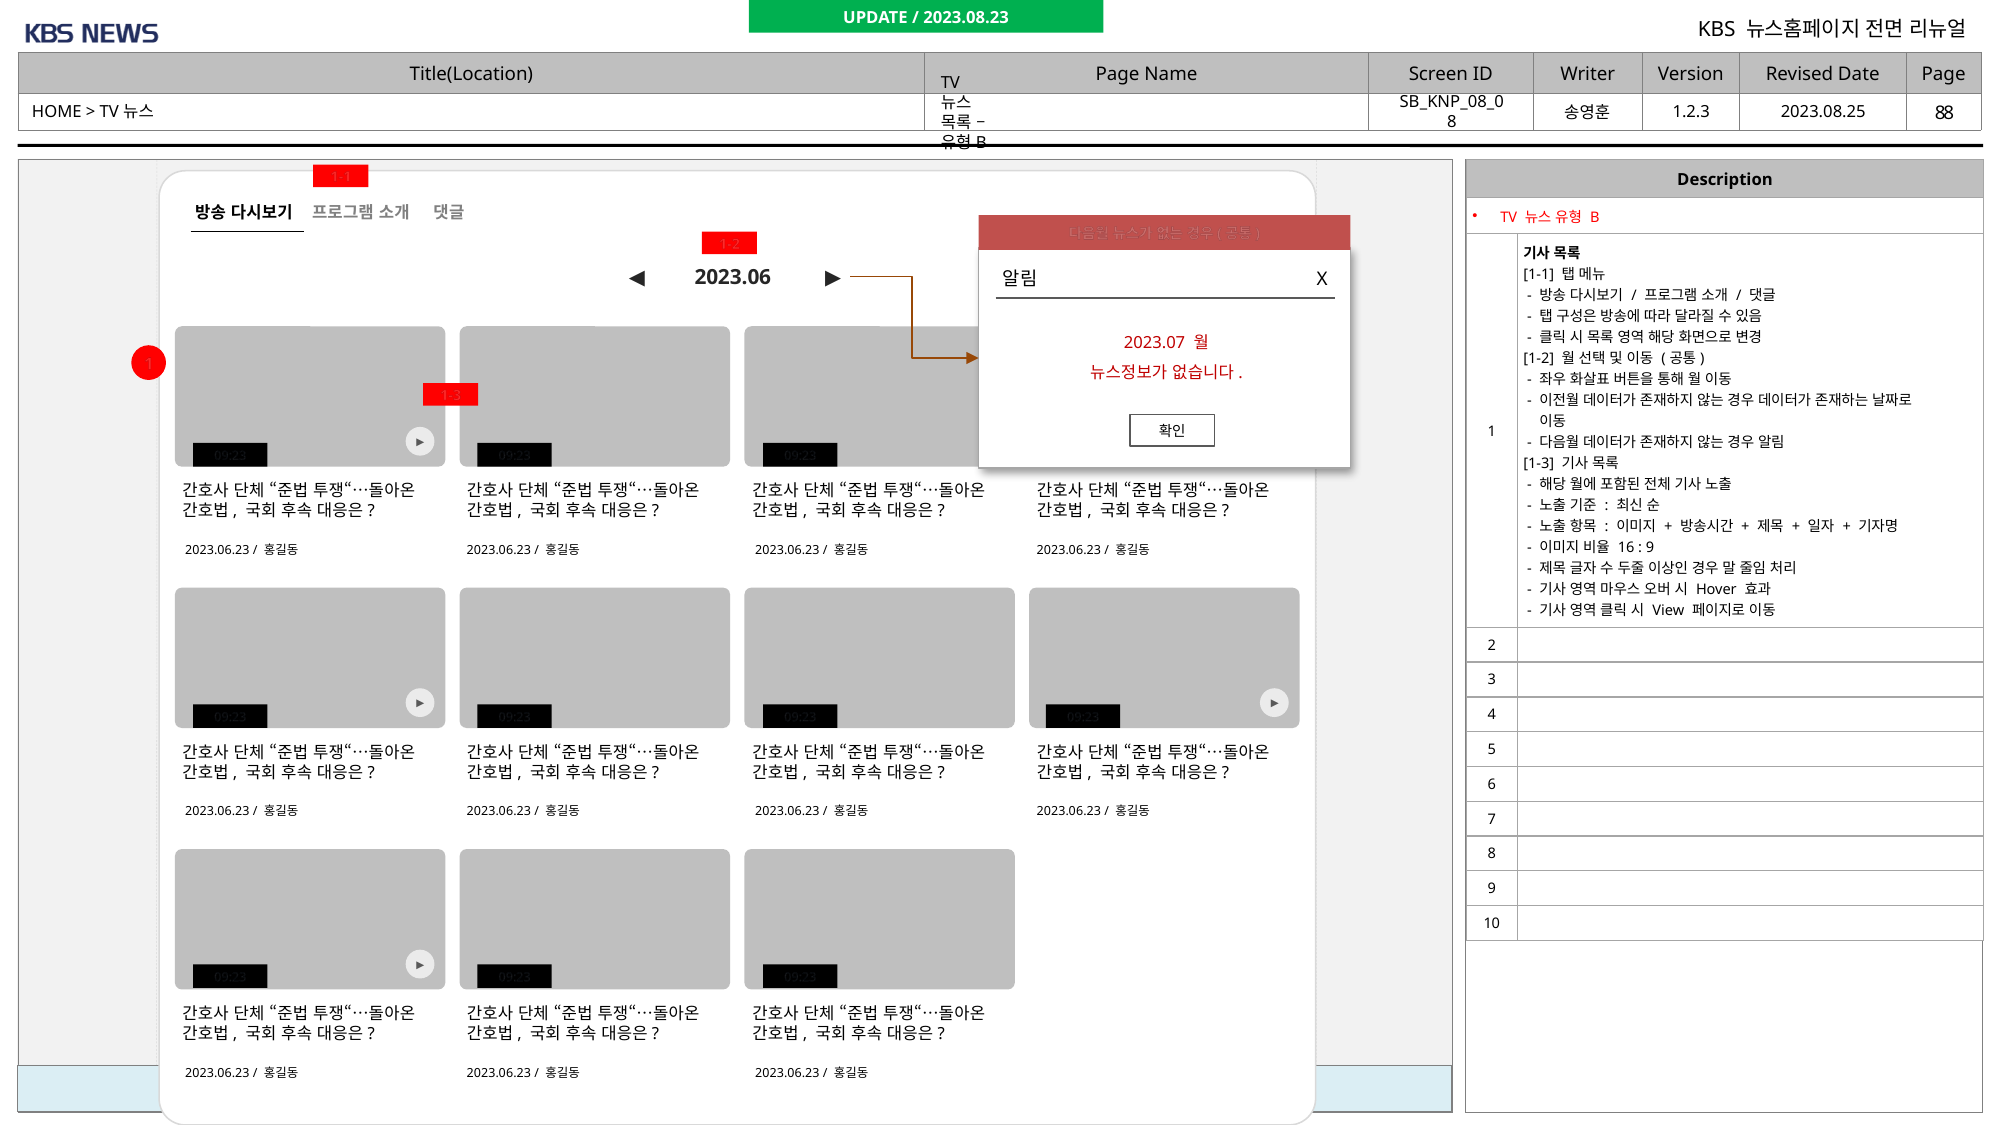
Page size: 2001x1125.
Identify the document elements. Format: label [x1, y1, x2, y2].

table_cell [1467, 871, 1517, 905]
table_cell [1467, 663, 1517, 696]
table_cell [1518, 628, 1983, 661]
list [17, 93, 181, 129]
table_cell [1518, 802, 1983, 835]
text_box [132, 164, 1351, 1125]
table_cell [1467, 802, 1517, 835]
table_cell [1518, 767, 1983, 801]
table_cell [1467, 767, 1517, 801]
table_cell [1467, 698, 1517, 731]
table_cell [1518, 663, 1983, 696]
table_cell [1467, 732, 1517, 766]
table_cell [1467, 906, 1517, 940]
table_cell [1467, 198, 1983, 233]
table_cell [1518, 906, 1983, 940]
table_header [1467, 160, 1983, 197]
table_cell [1467, 628, 1517, 661]
table_cell [1467, 837, 1517, 870]
picture [23, 20, 161, 44]
table_cell [1518, 871, 1983, 905]
table_cell [1518, 234, 1983, 627]
table_cell [1518, 732, 1983, 766]
title [926, 94, 1007, 130]
table_cell [1467, 234, 1517, 627]
text_box [748, 0, 1104, 33]
table_cell [1518, 837, 1983, 870]
table_cell [1518, 698, 1983, 731]
list [1381, 93, 1522, 129]
